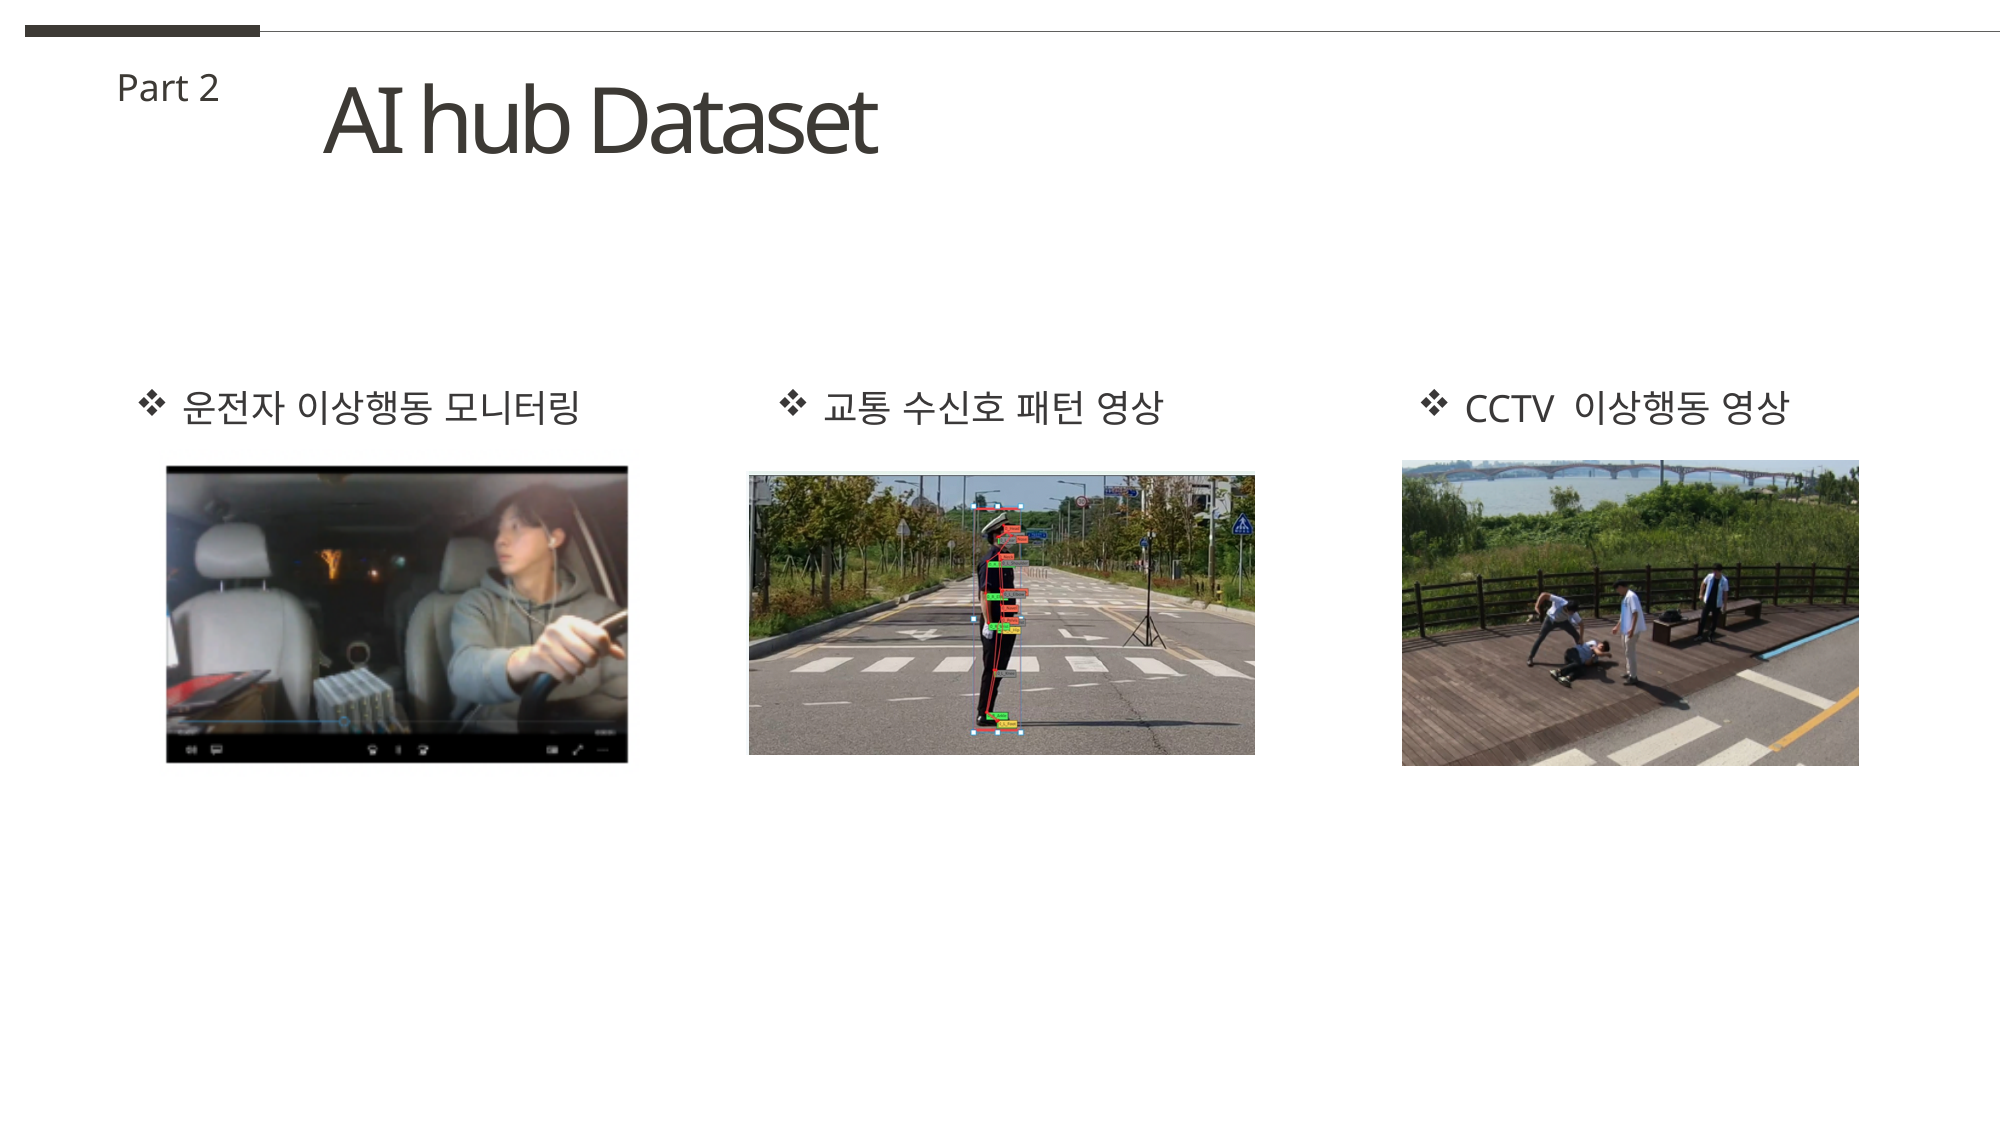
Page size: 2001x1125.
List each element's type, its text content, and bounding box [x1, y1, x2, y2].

text_box AI hub Dataset [308, 54, 896, 179]
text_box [120, 377, 703, 777]
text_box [1402, 377, 1985, 766]
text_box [746, 377, 1344, 755]
text_box Part 2 [101, 56, 236, 117]
